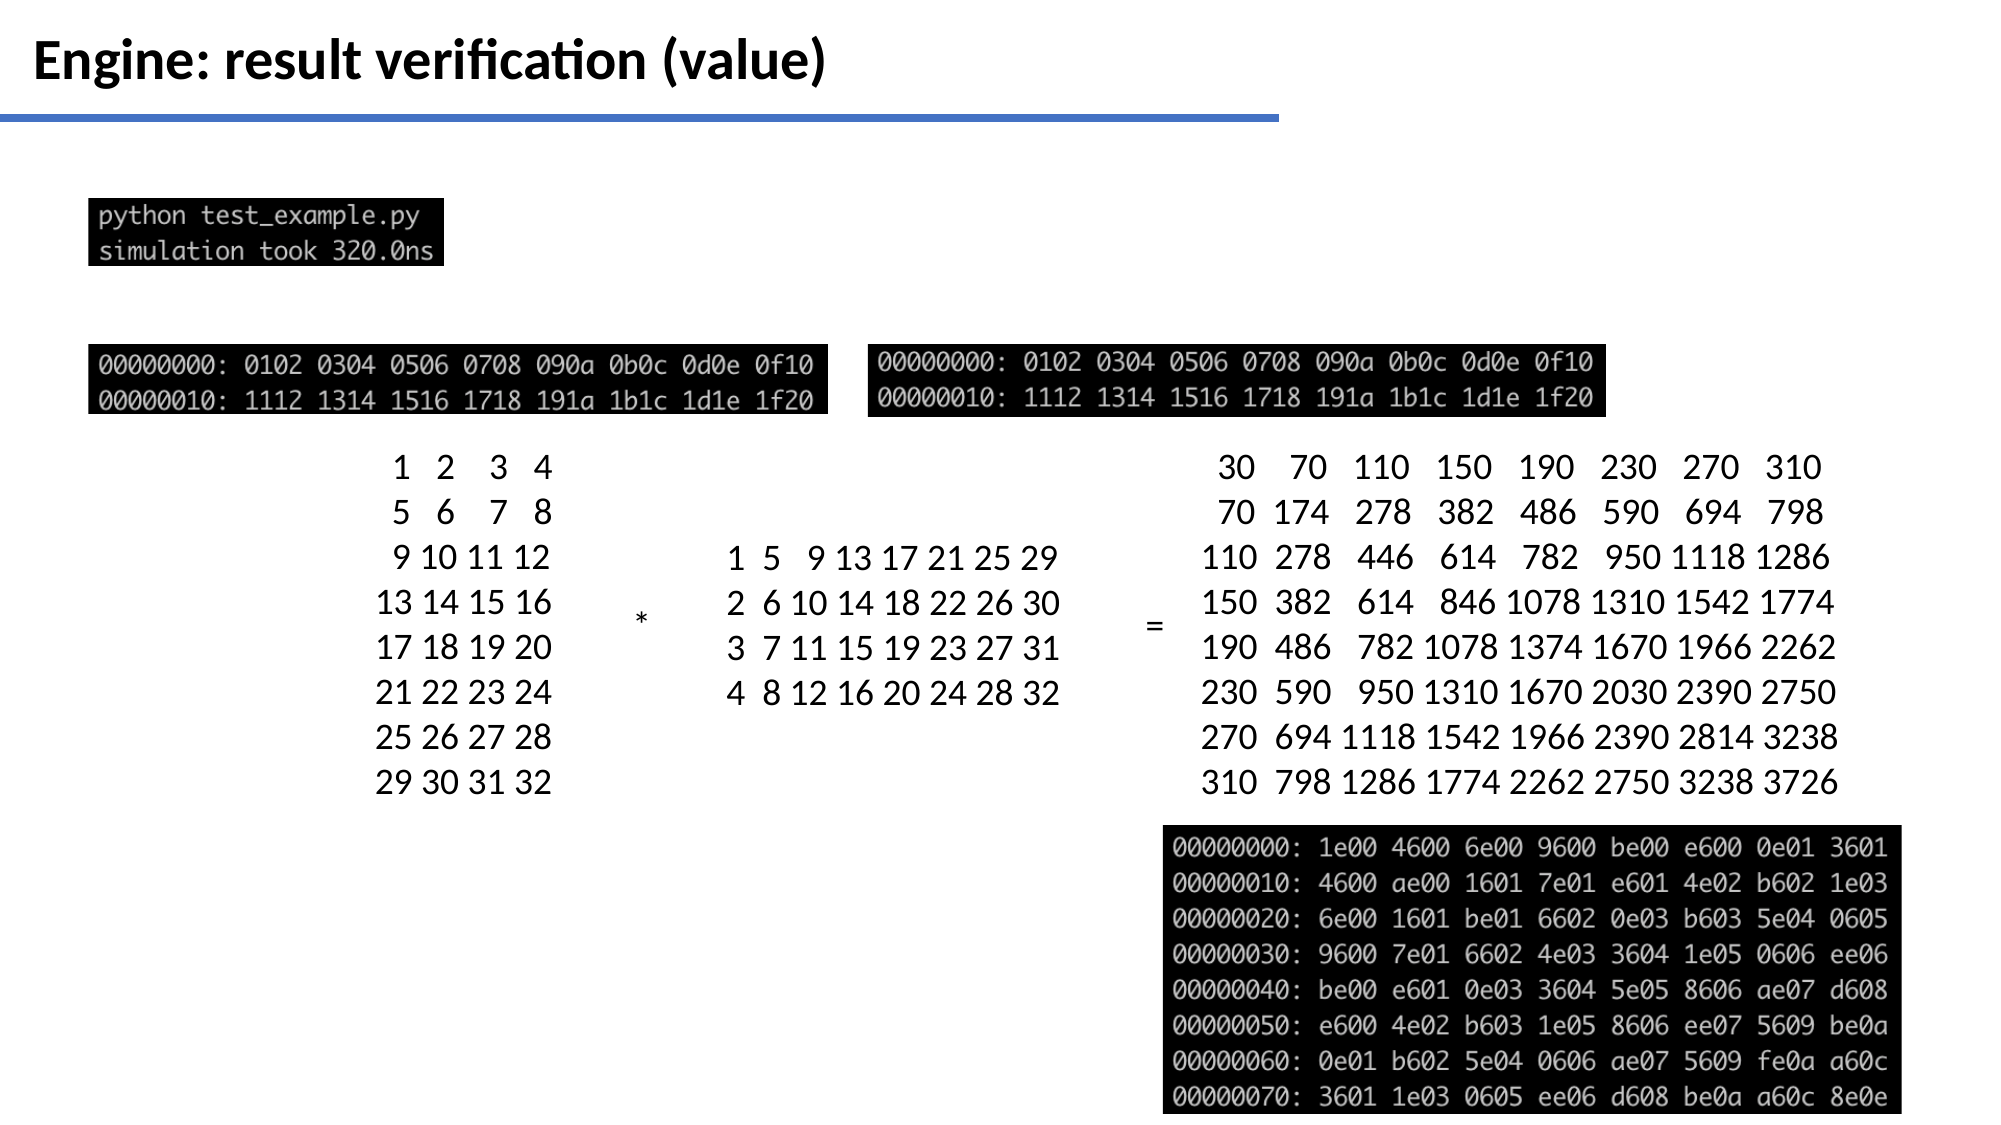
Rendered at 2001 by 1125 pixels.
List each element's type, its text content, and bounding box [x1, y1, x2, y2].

picture [867, 344, 1606, 417]
picture [88, 344, 828, 414]
text_box = [1130, 593, 1181, 654]
picture [88, 197, 444, 266]
text_box Engine: result verification (value) [18, 13, 1161, 99]
picture [1162, 825, 1902, 1114]
text_box 1 2 3 4 5 6 7 8 9 10 11 12 13 14 15 16 17 18 19 20 21 22 23 24 25 26 27 28 29 30 31 32 [360, 434, 582, 810]
text_box 30 70 110 150 190 230 270 310 70 174 278 382 486 590 694 798 110 278 446 614 782 950 1118 1286 150 382 614 846 1078 1310 1542 1774 190 486 782 1078 1374 1670 1966 2262 230 590 950 1310 1670 2030 2390 2750 270 694 1118 1542 1966 2390 2814 3238 310 798 1286 1774 2262 2750 3238 3726 [1185, 434, 1866, 810]
text_box 1 5 9 13 17 21 25 29 2 6 10 14 18 22 26 30 3 7 11 15 19 23 27 31 4 8 12 16 20 24 28 32 [702, 525, 1092, 721]
text_box * [617, 593, 668, 654]
